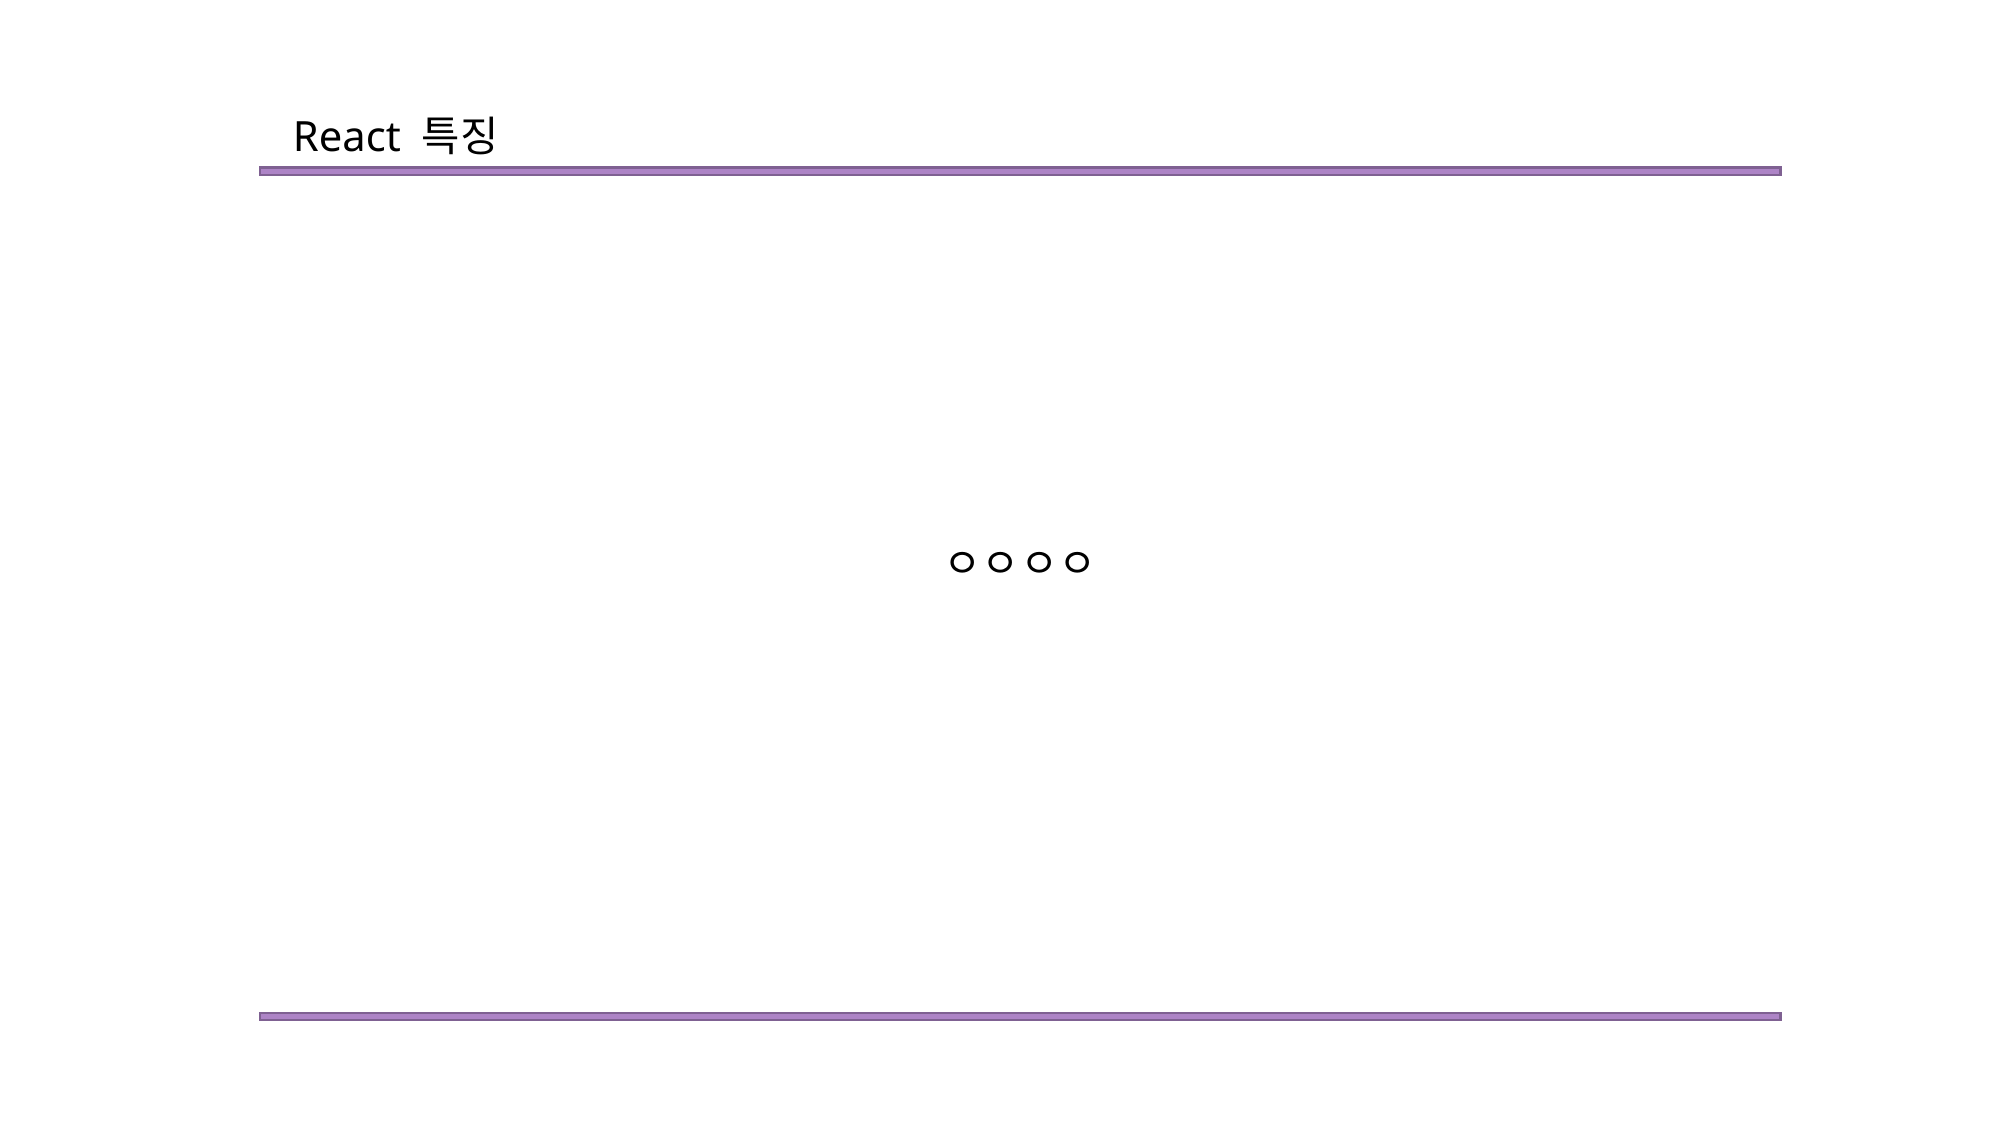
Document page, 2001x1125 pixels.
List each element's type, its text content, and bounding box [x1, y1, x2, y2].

text_box [259, 1012, 1782, 1021]
text_box React 특징 [278, 101, 514, 167]
text_box ㅇㅇㅇㅇ [928, 529, 1113, 595]
text_box [259, 166, 1782, 176]
